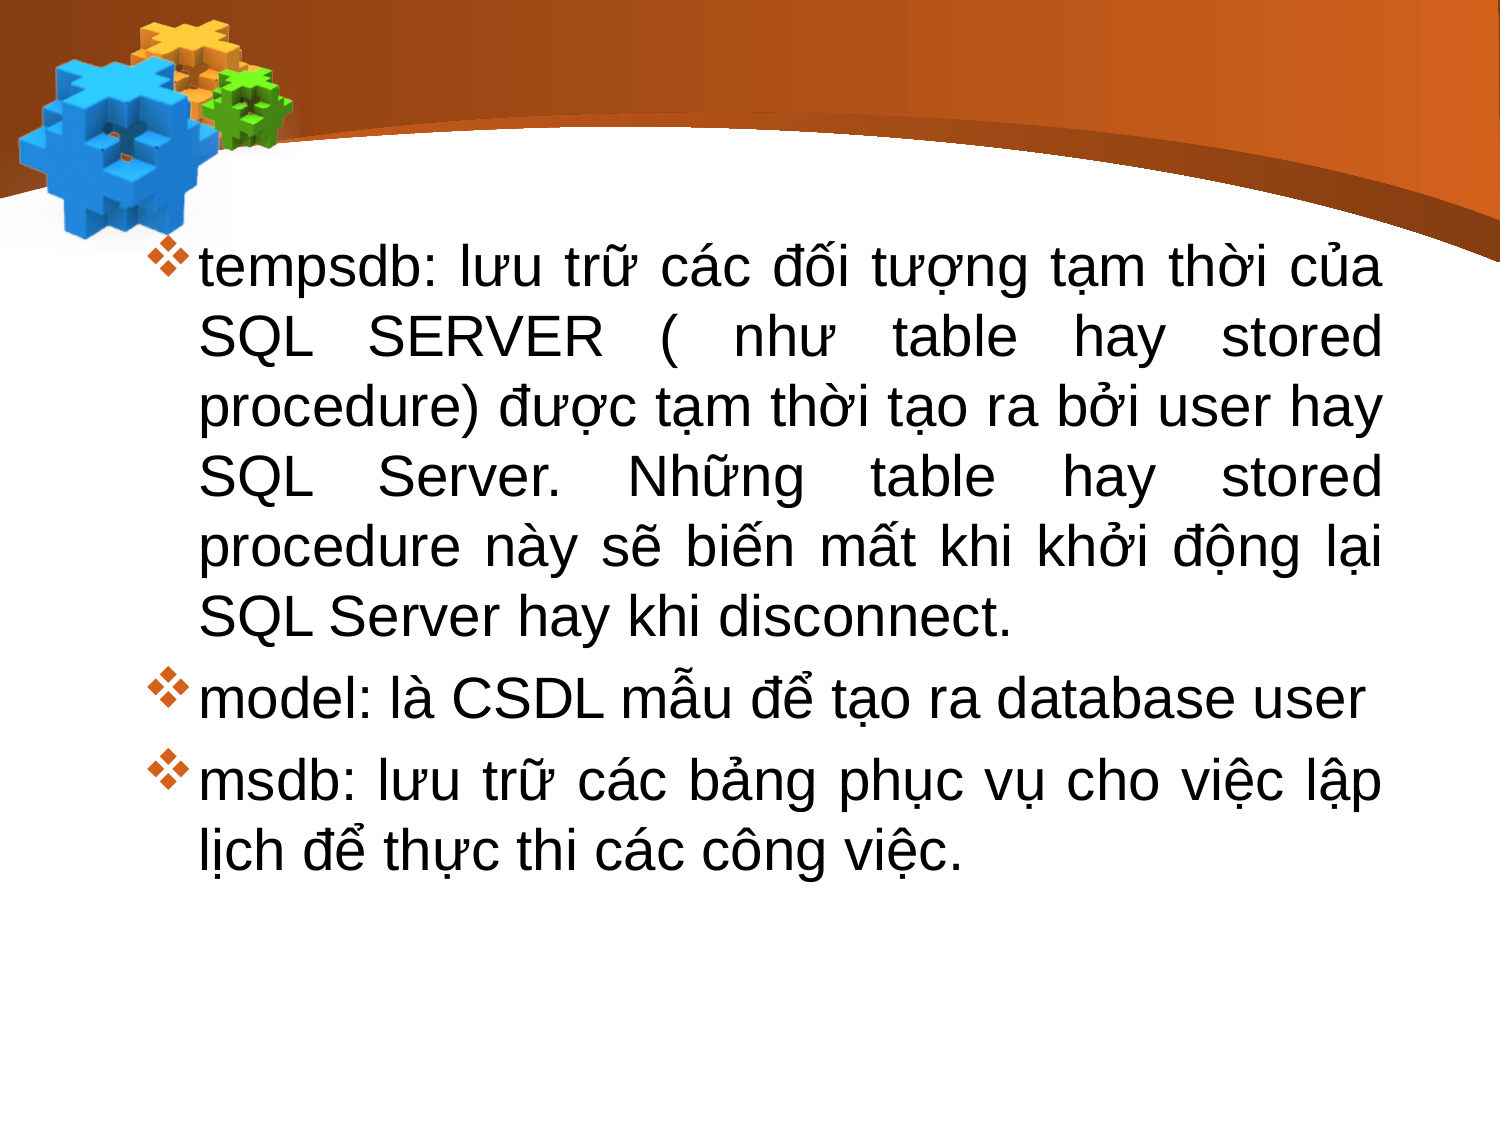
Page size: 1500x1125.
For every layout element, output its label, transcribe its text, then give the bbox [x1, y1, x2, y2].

picture [0, 18, 300, 252]
list tempsdb: lưu trữ các đối tượng tạm thời của SQL SERVER ( như table hay stored procedure) được tạm thời tạo ra bởi user hay SQL Server. Những table hay stored procedure này sẽ biến mất khi khởi động lại SQL Server hay khi disconnect. model: là CSDL mẫu để tạo ra database user msdb: lưu trữ các bảng phục vụ cho việc lập lịch để thực thi các công việc. [127, 220, 1401, 1028]
